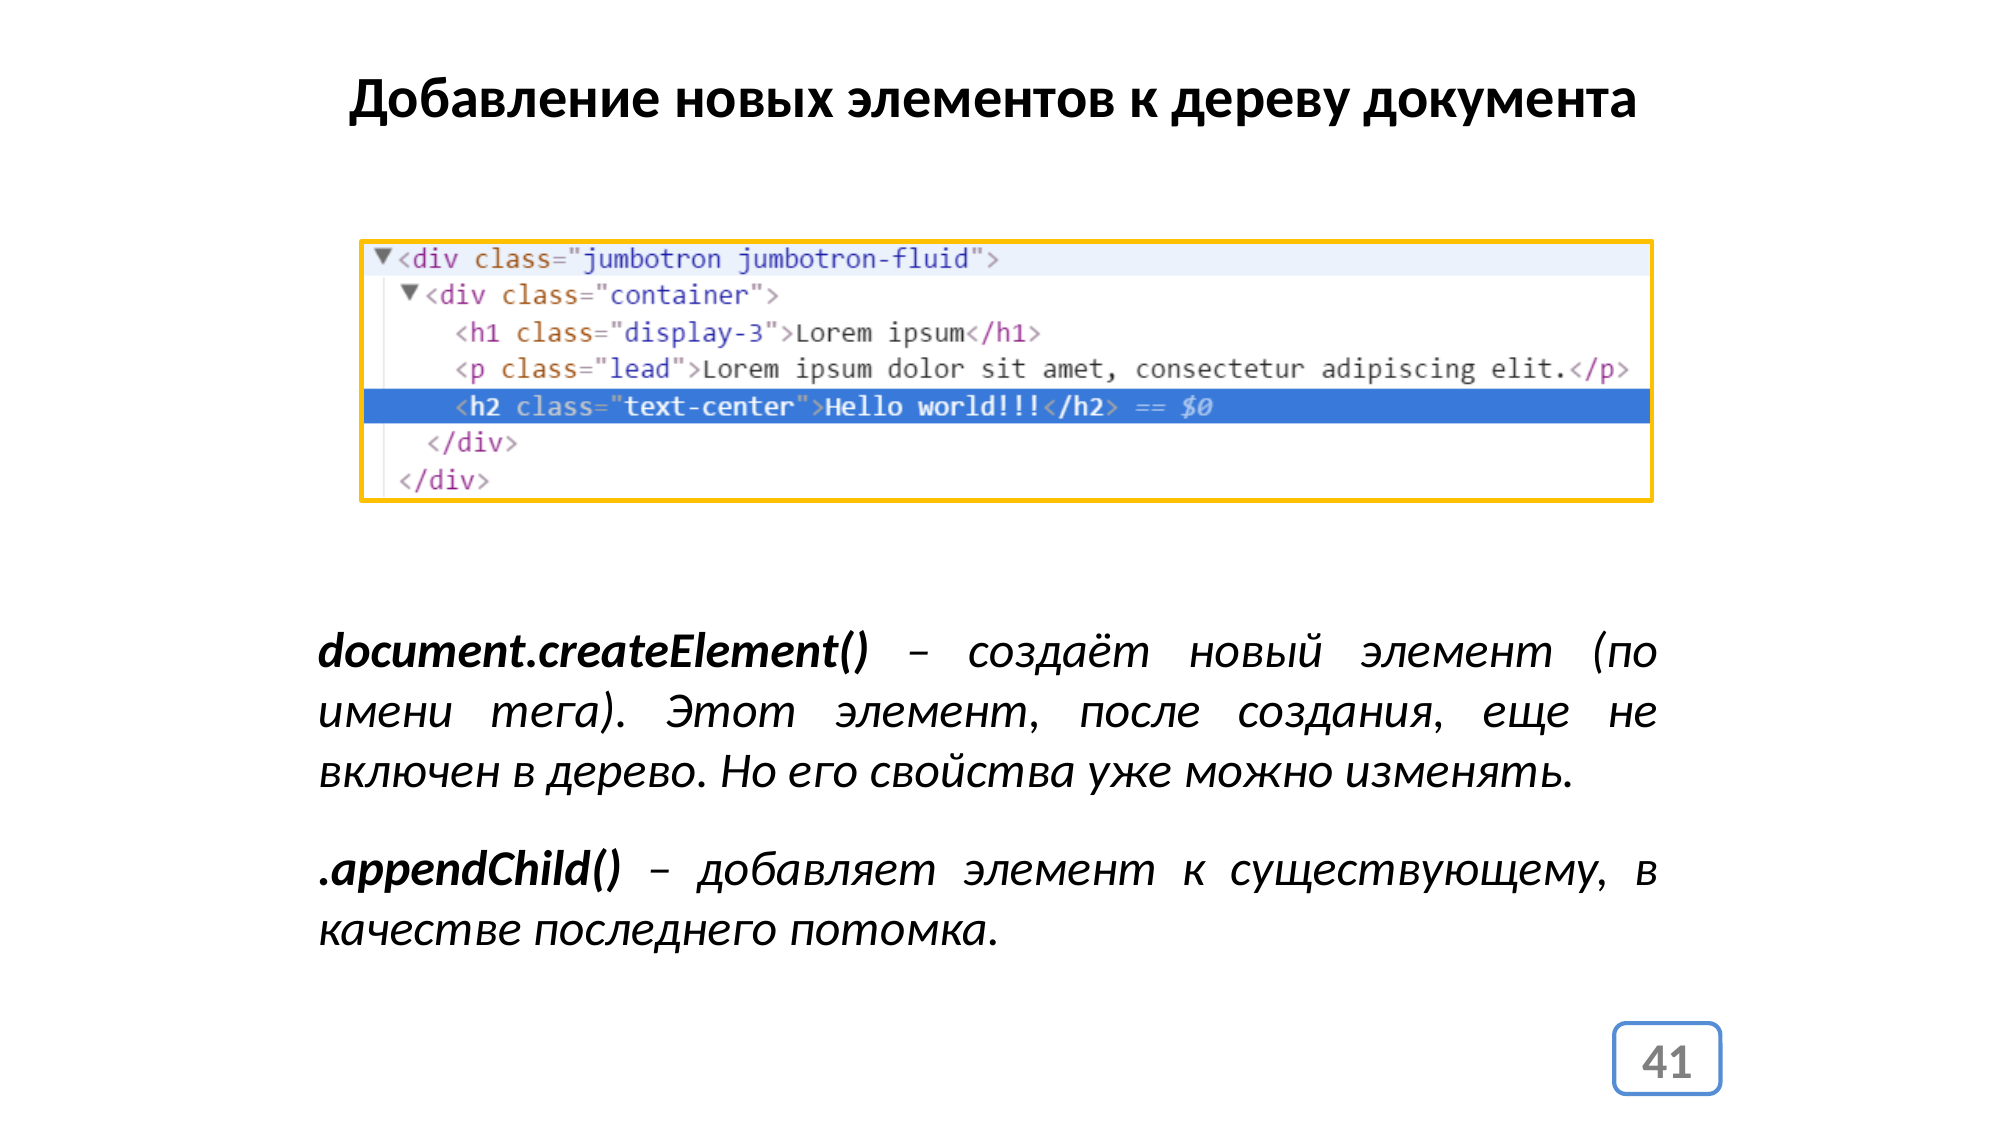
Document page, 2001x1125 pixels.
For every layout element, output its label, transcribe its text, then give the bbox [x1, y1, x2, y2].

text_box 41 [1612, 1021, 1723, 1097]
picture [363, 243, 1650, 499]
text_box .appendChild() – добавляет элемент к существующему, в качестве последнего потомка. [303, 827, 1674, 963]
text_box Добавление новых элементов к дереву документа [321, 51, 1654, 137]
text_box document.createElement() – создаёт новый элемент (по имени тега). Этот элемент, после создания, еще не включен в дерево. Но его свойства уже можно изменять. [303, 609, 1674, 805]
